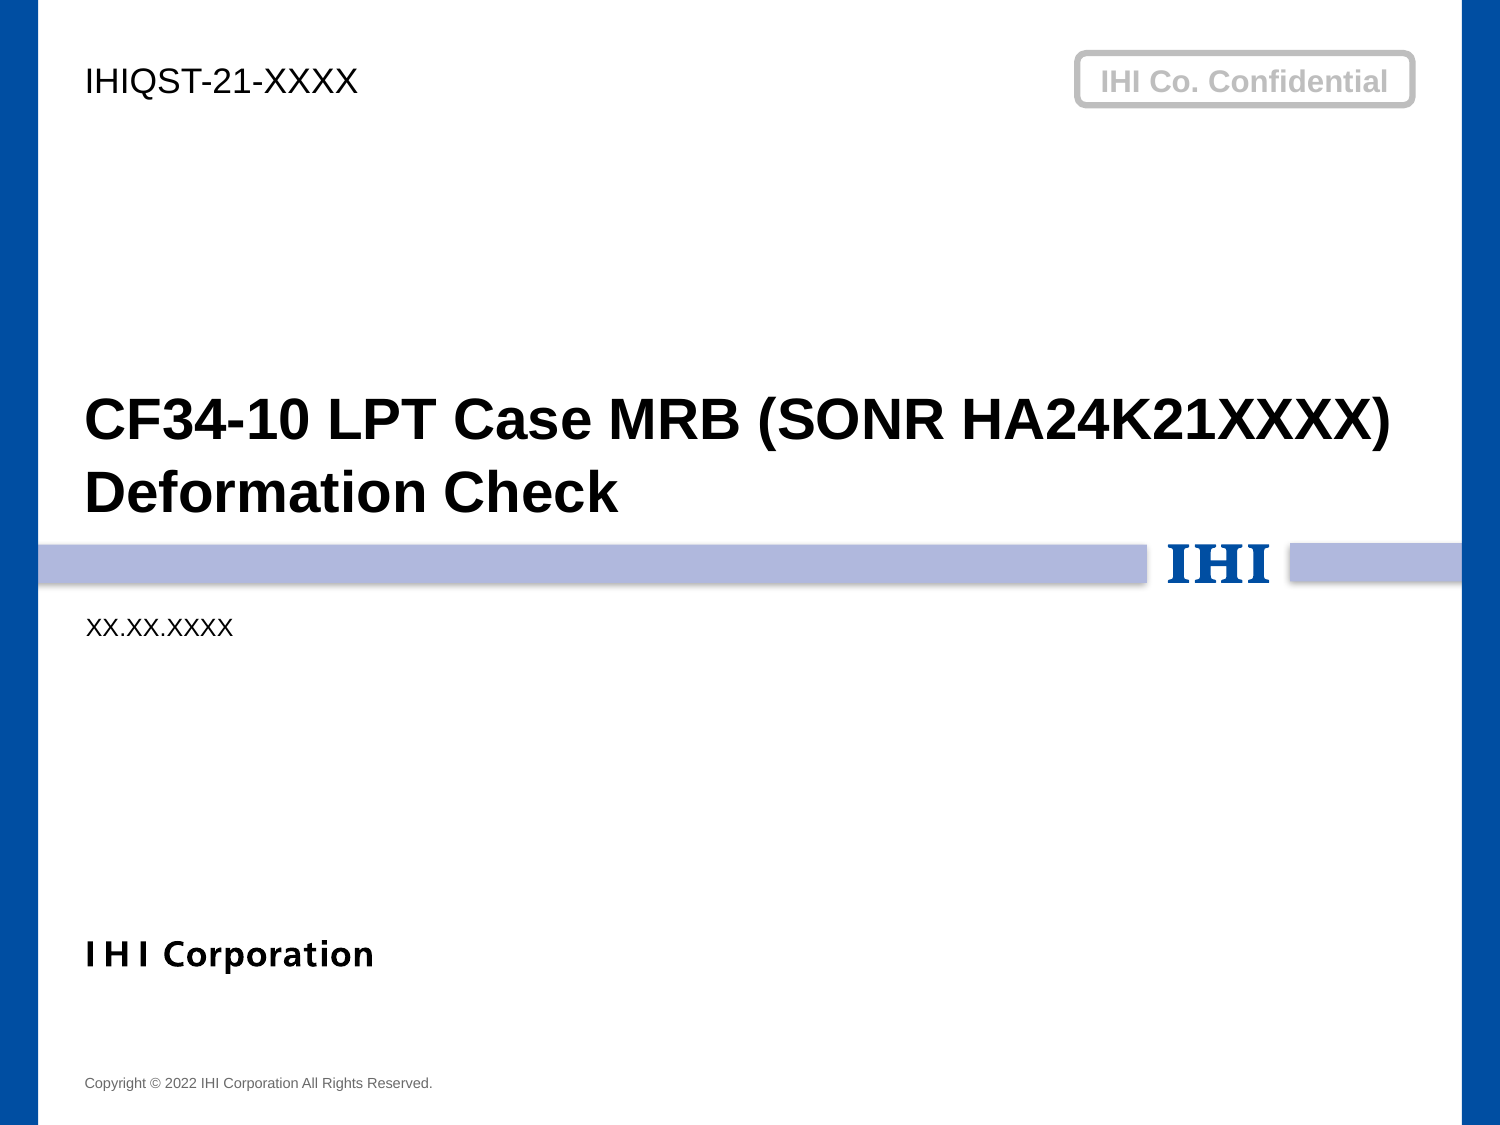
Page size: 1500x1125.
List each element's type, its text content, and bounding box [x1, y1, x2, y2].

text_box IHIQST-21-XXXX [84, 51, 1034, 101]
text_box XX.XX.XXXX [85, 611, 234, 642]
text_box IHI Co. Confidential [1075, 50, 1415, 108]
footer Copyright © 2022 IHI Corporation All Rights Reserved. [84, 1067, 467, 1101]
title CF34-10 LPT Case MRB (SONR HA24K21XXXX) Deformation Check [84, 376, 1416, 525]
